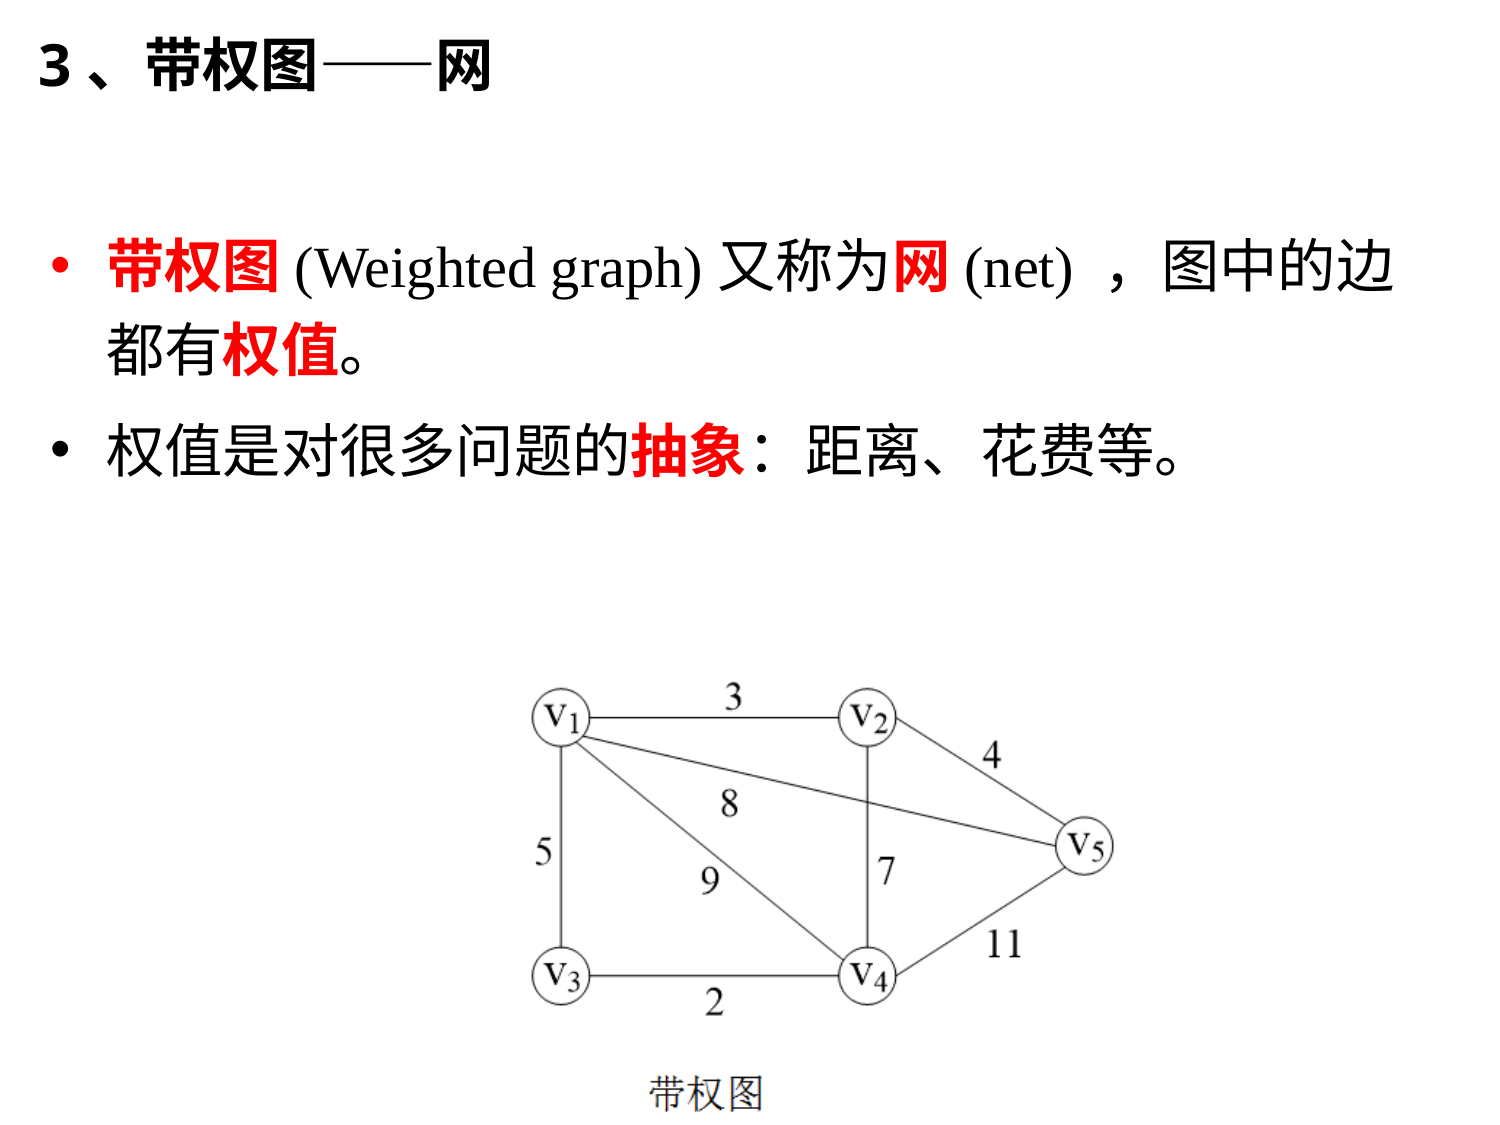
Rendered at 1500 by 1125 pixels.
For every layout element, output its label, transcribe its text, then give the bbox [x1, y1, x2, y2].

list 带权图(Weighted graph)又称为网(net) ，图中的边都有权值。 权值是对很多问题的抽象：距离、花费等。 [35, 208, 1465, 740]
text_box 3、带权图——网 [24, 13, 1206, 114]
picture [510, 656, 1137, 1125]
